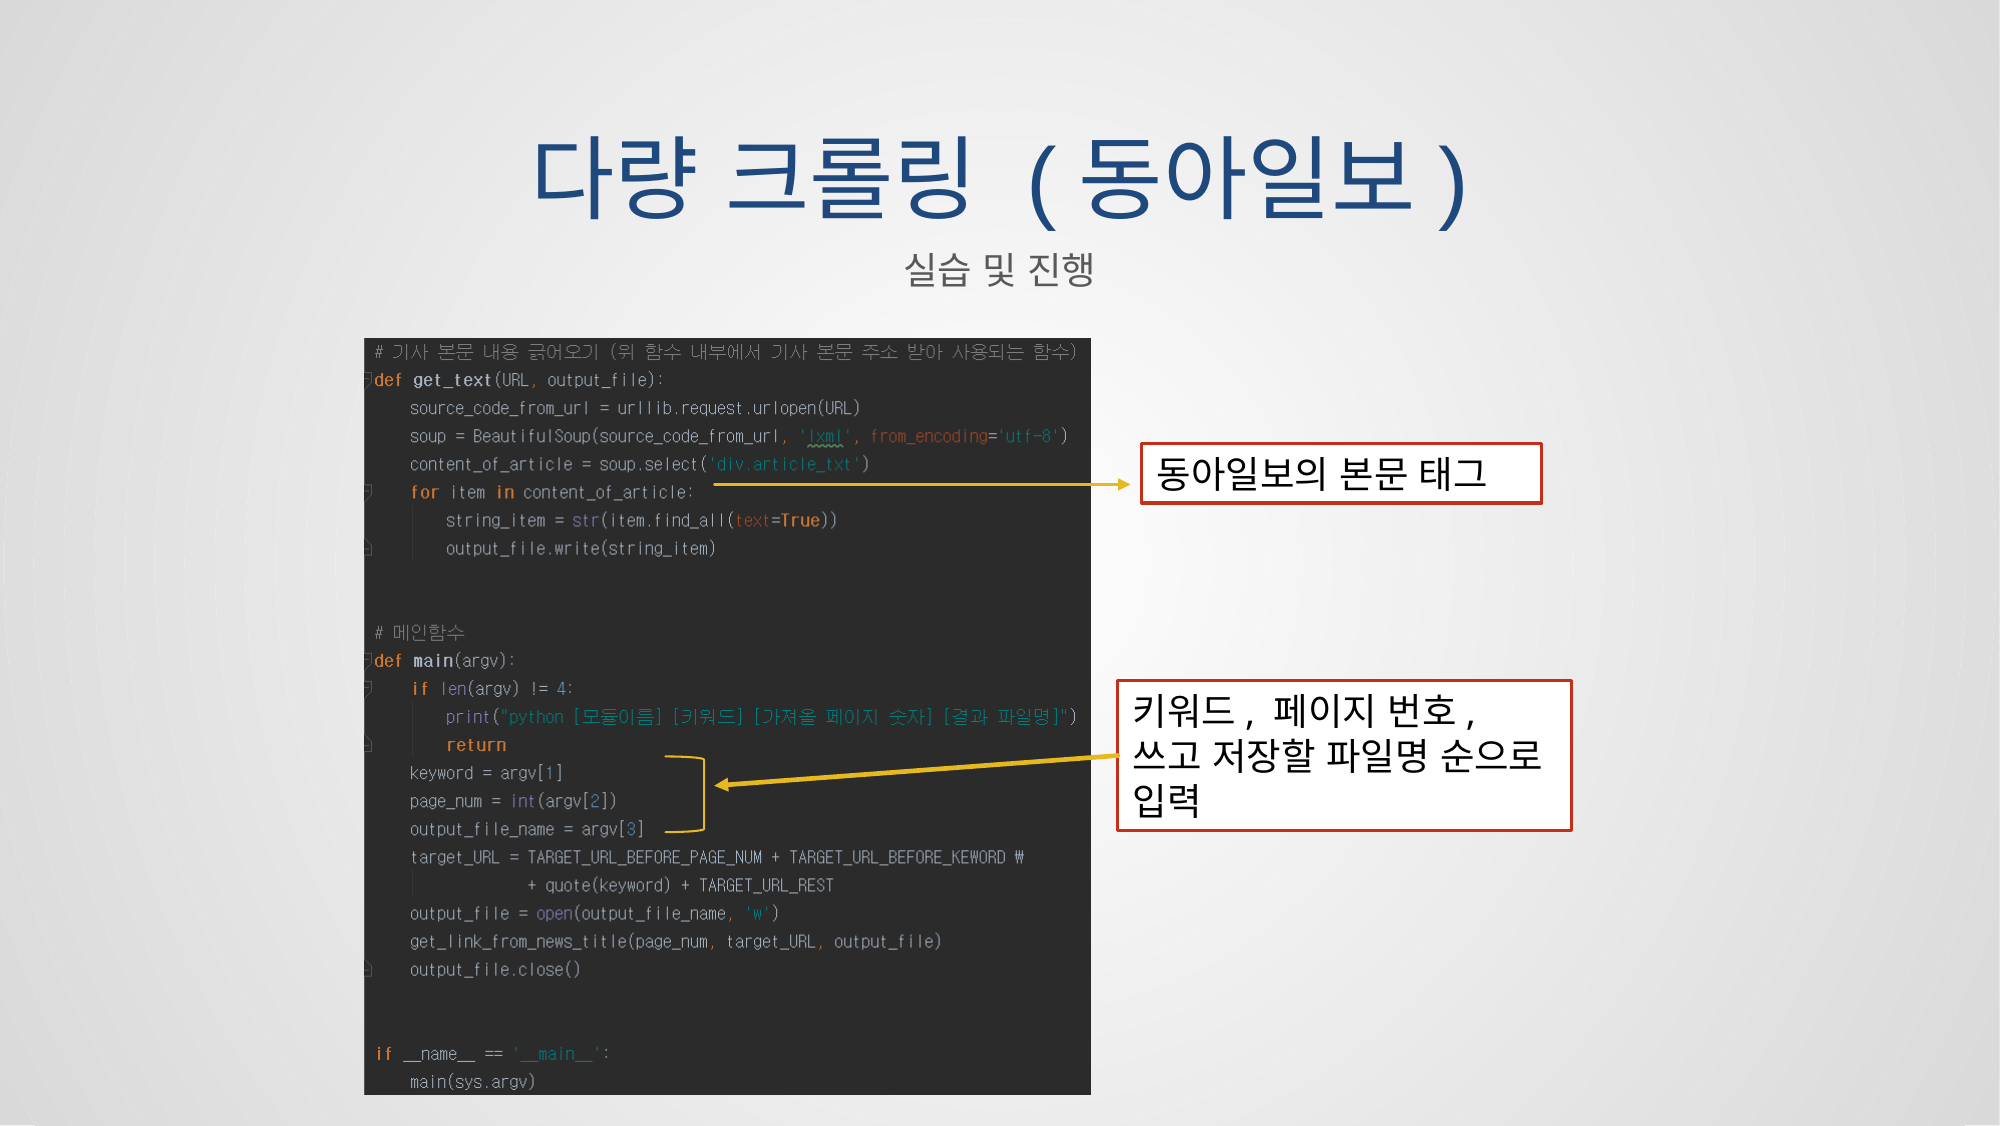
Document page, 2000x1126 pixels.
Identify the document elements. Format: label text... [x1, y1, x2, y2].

text_box 실습 및 진행 [391, 239, 1608, 300]
picture [364, 337, 1092, 1095]
text_box 키워드, 페이지 번호, 쓰고 저장할 파일명 순으로 입력 [1117, 680, 1572, 831]
text_box 다량 크롤링 (동아일보) [364, 113, 1636, 239]
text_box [714, 756, 1119, 786]
text_box 동아일보의 본문 태그 [1141, 443, 1542, 503]
